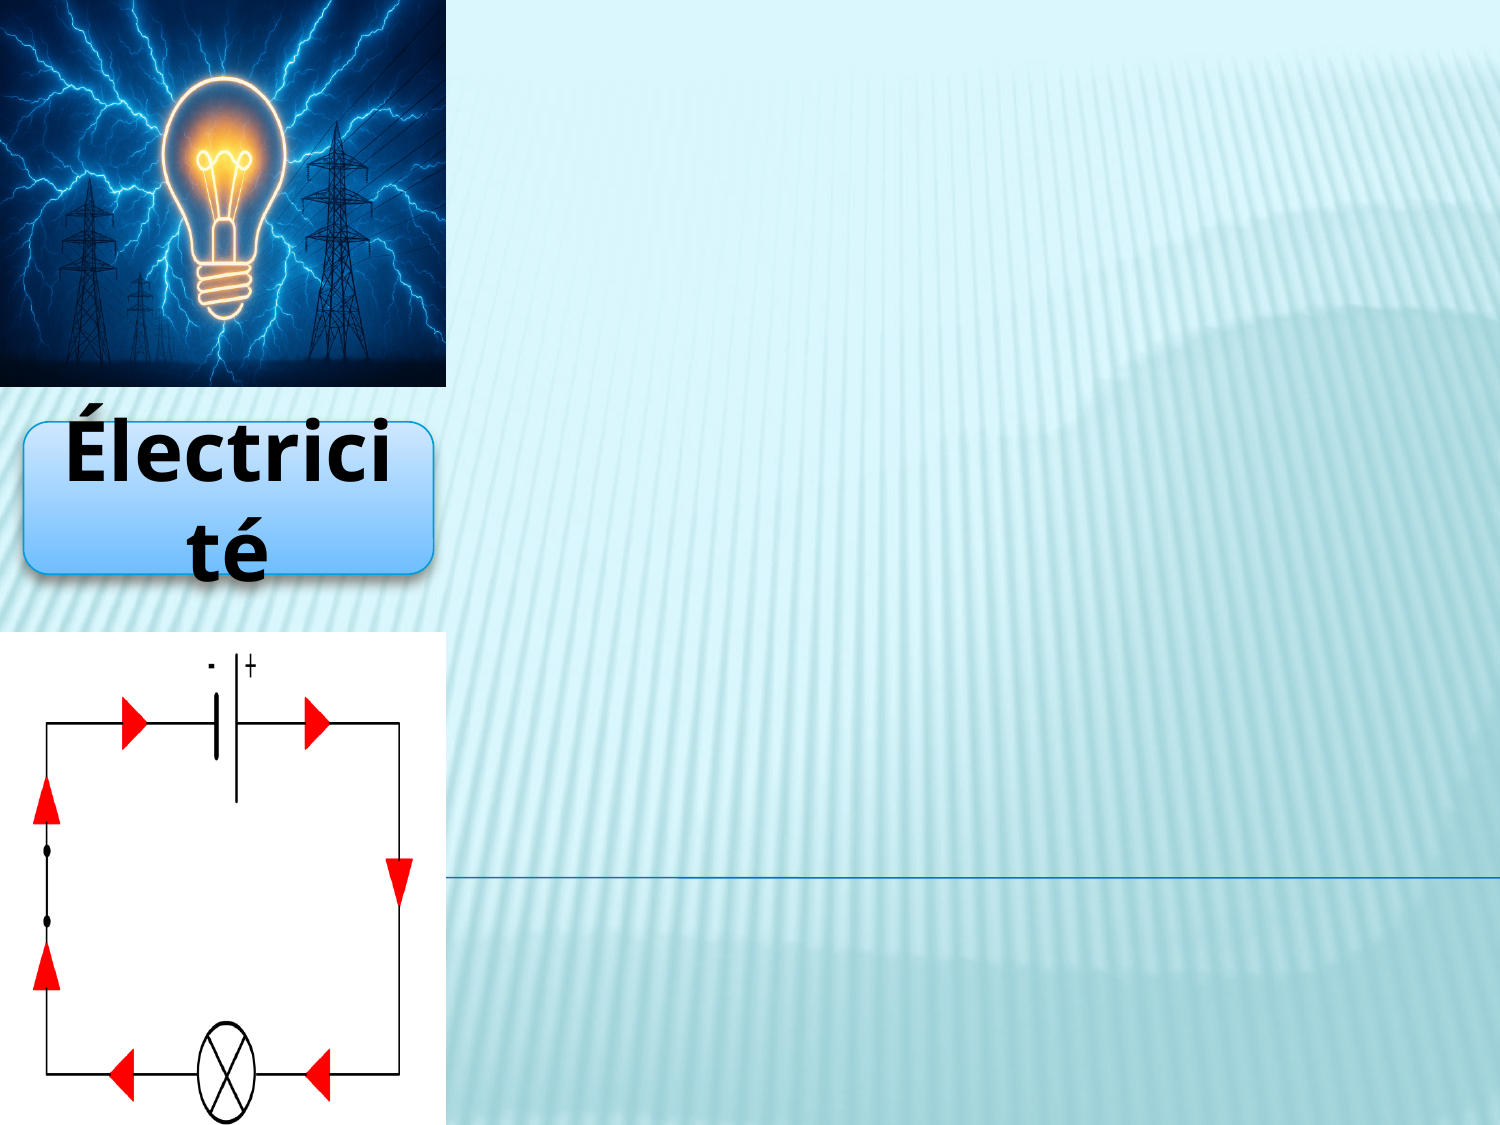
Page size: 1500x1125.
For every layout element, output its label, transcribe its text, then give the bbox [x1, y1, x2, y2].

text_box Électricité [22, 421, 435, 576]
picture [0, 632, 446, 1125]
picture [0, 0, 446, 387]
